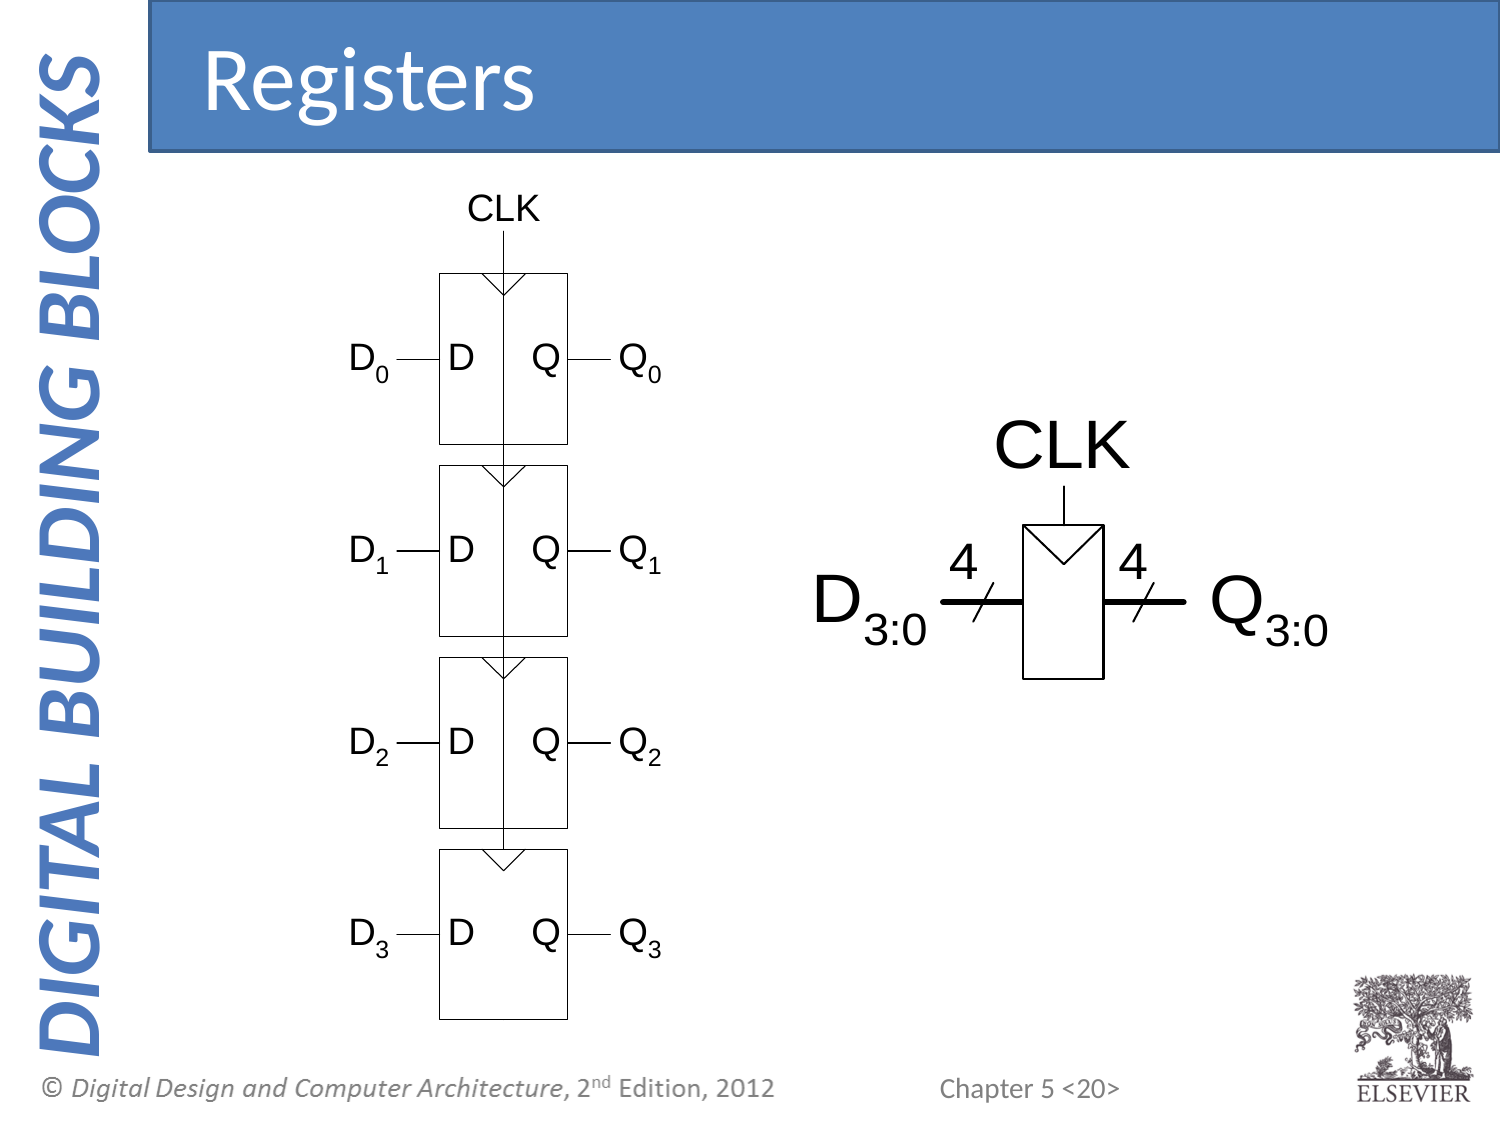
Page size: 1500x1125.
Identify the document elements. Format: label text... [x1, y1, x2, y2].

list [749, 362, 1376, 691]
text_box Registers [187, 11, 1488, 136]
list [274, 162, 733, 1026]
text_box [87, 174, 269, 1025]
text_box [737, 174, 1413, 1025]
picture [0, 0, 1500, 1125]
